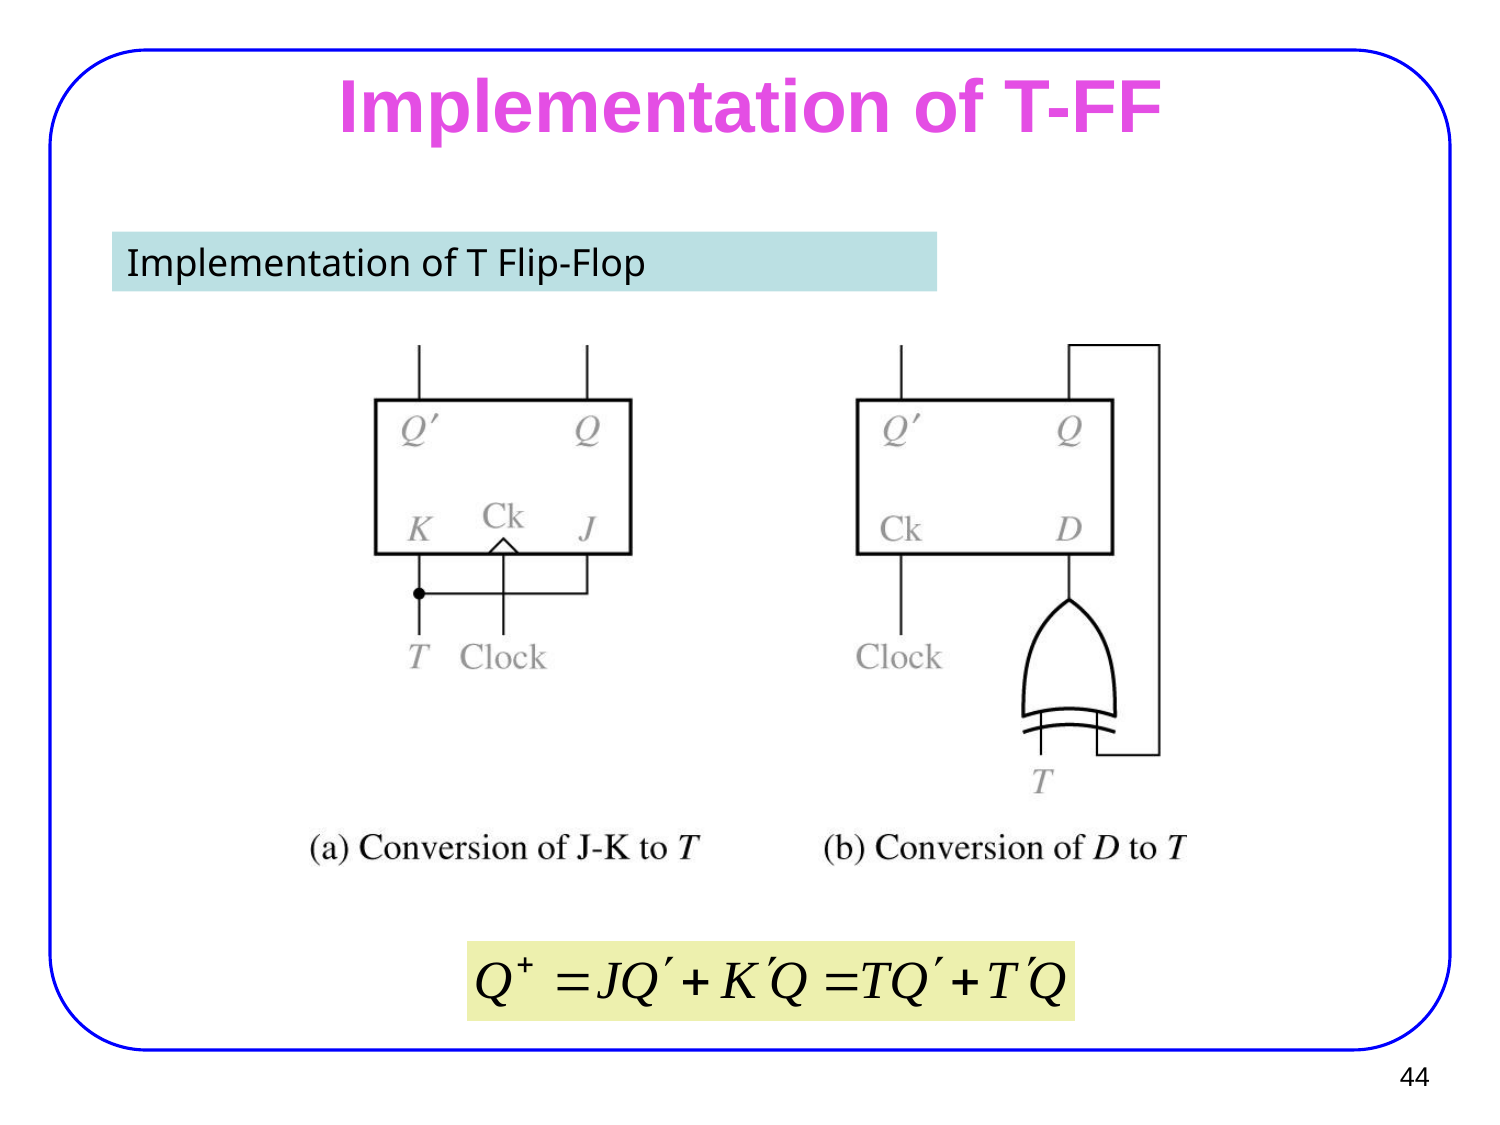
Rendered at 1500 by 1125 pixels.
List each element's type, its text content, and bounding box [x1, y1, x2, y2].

picture [309, 344, 1188, 867]
title Implementation of T-FF [113, 66, 1389, 140]
text_box Implementation of T Flip-Flop [112, 231, 938, 292]
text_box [466, 940, 1075, 1022]
slide_number 44 [1351, 1047, 1444, 1104]
